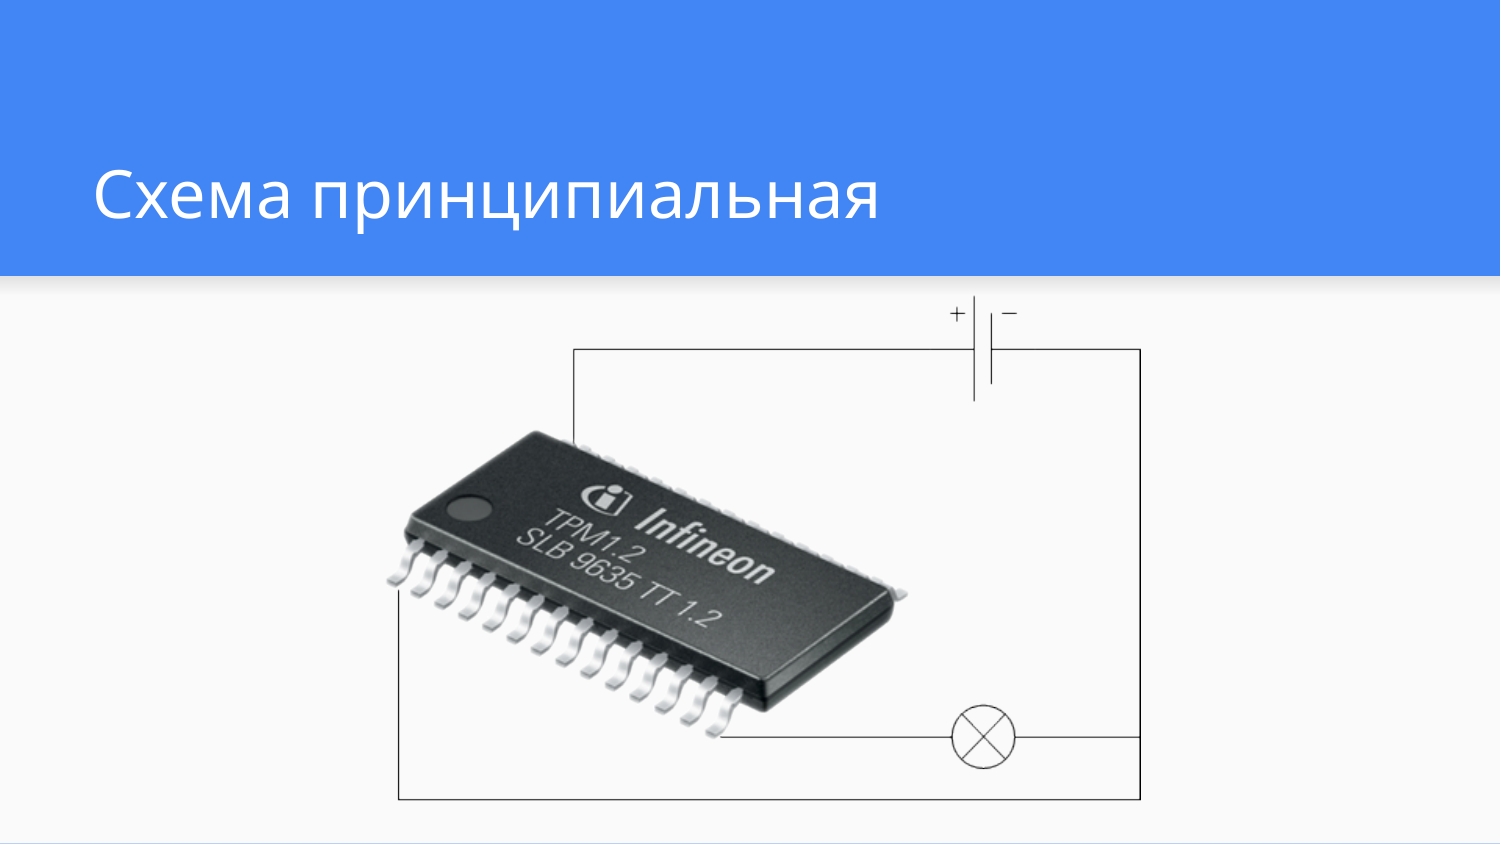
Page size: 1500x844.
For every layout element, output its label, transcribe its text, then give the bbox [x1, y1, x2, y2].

picture [359, 158, 1141, 844]
title Схема принципиальная [77, 121, 1427, 248]
